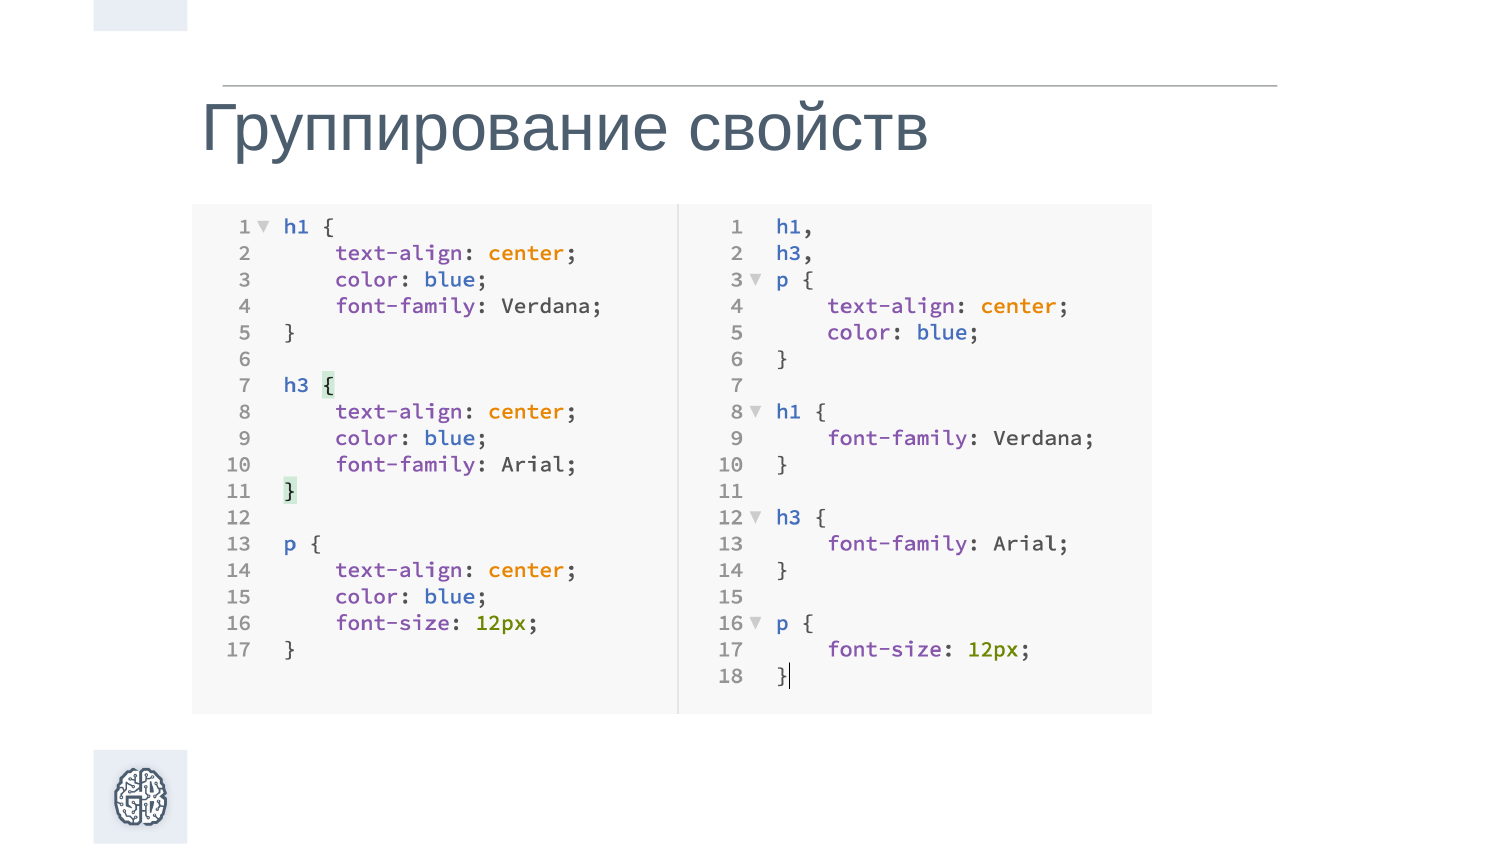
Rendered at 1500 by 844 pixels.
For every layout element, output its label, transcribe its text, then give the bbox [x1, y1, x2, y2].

picture [106, 760, 175, 834]
text_box Группирование свойств [186, 65, 1311, 183]
picture [192, 204, 1152, 715]
